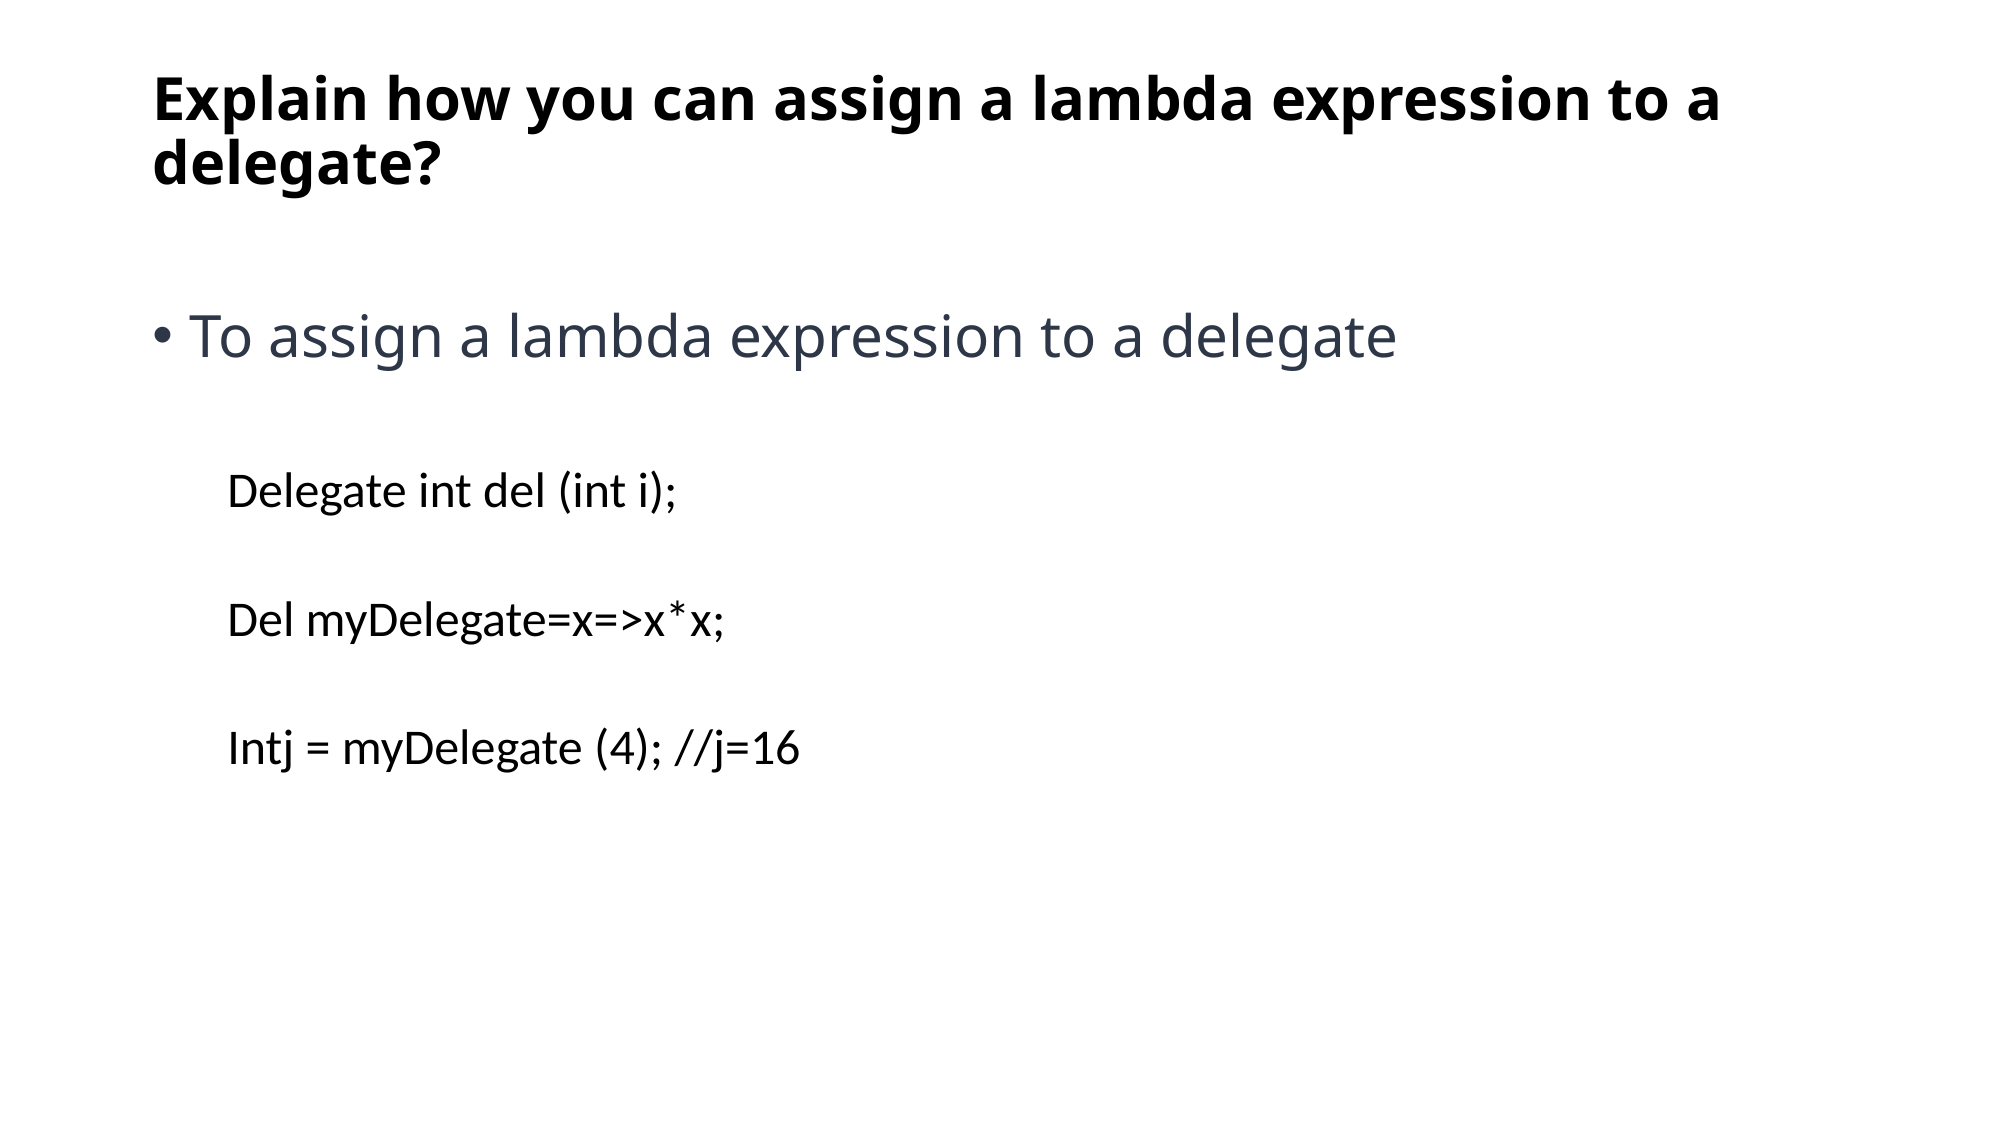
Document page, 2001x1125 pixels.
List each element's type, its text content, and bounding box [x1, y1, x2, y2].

list To assign a lambda expression to a delegate Delegate int del (int i); Del myDelegate=x=>x*x; Intj = myDelegate (4); //j=16 [137, 299, 1863, 1014]
title Explain how you can assign a lambda expression to a delegate? [137, 59, 1863, 278]
